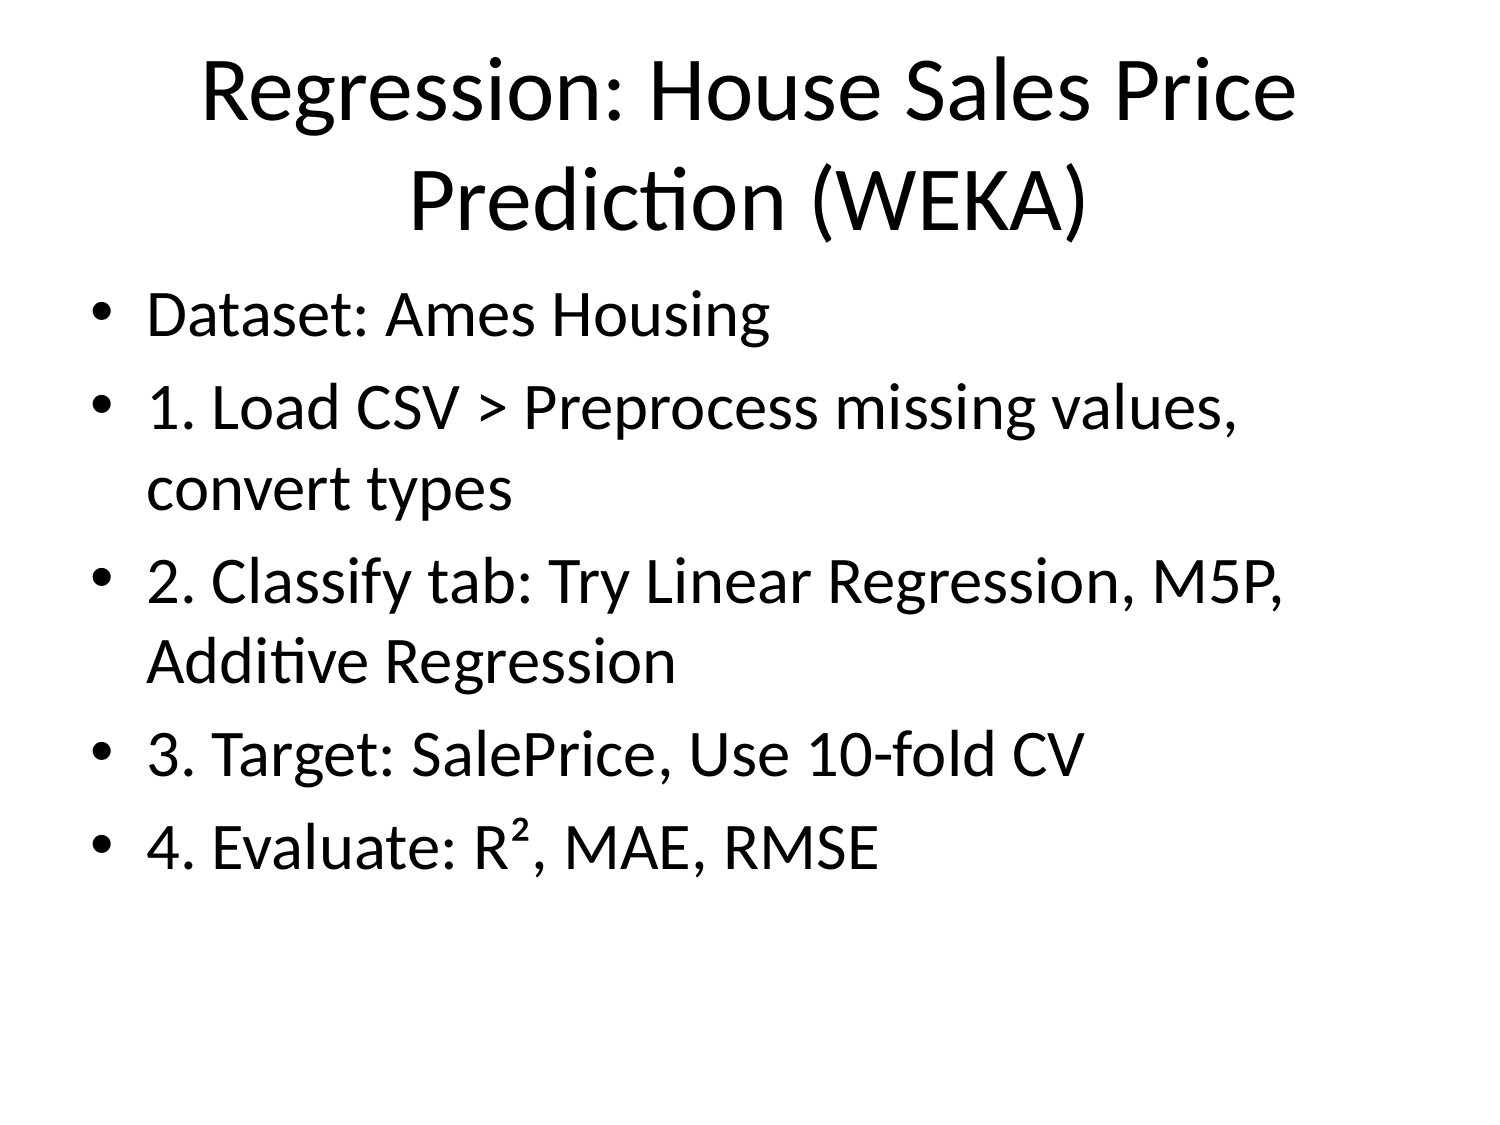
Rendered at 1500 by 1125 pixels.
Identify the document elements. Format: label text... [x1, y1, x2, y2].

title Regression: House Sales Price Prediction (WEKA) [75, 45, 1425, 233]
list Dataset: Ames Housing 1. Load CSV > Preprocess missing values, convert types 2. Classify tab: Try Linear Regression, M5P, Additive Regression 3. Target: SalePrice, Use 10-fold CV 4. Evaluate: R², MAE, RMSE [75, 262, 1425, 1005]
